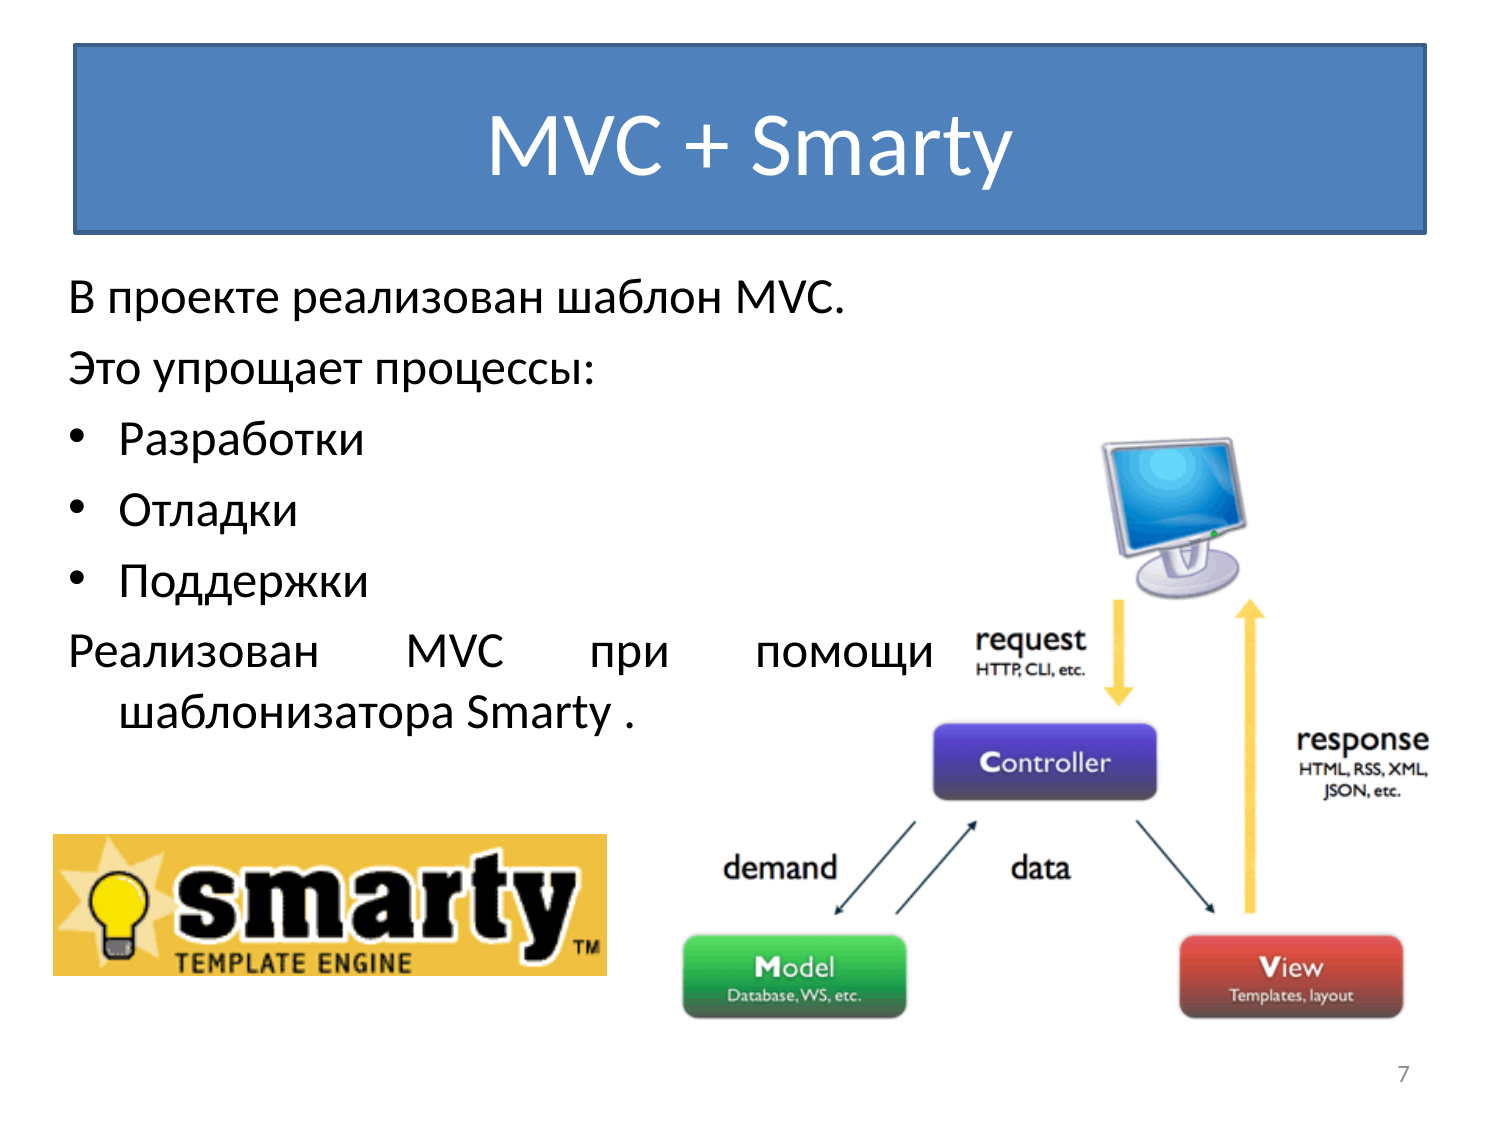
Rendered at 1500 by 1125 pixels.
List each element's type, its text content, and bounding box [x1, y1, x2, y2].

picture [52, 833, 607, 977]
title MVC + Smarty [73, 43, 1427, 235]
slide_number 7 [1074, 1054, 1425, 1103]
list В проекте реализован шаблон MVC. Это упрощает процессы: Разработки Отладки Поддержки Реализован MVC при помощи шаблонизатора Smarty . [53, 255, 951, 752]
picture [667, 420, 1449, 1046]
